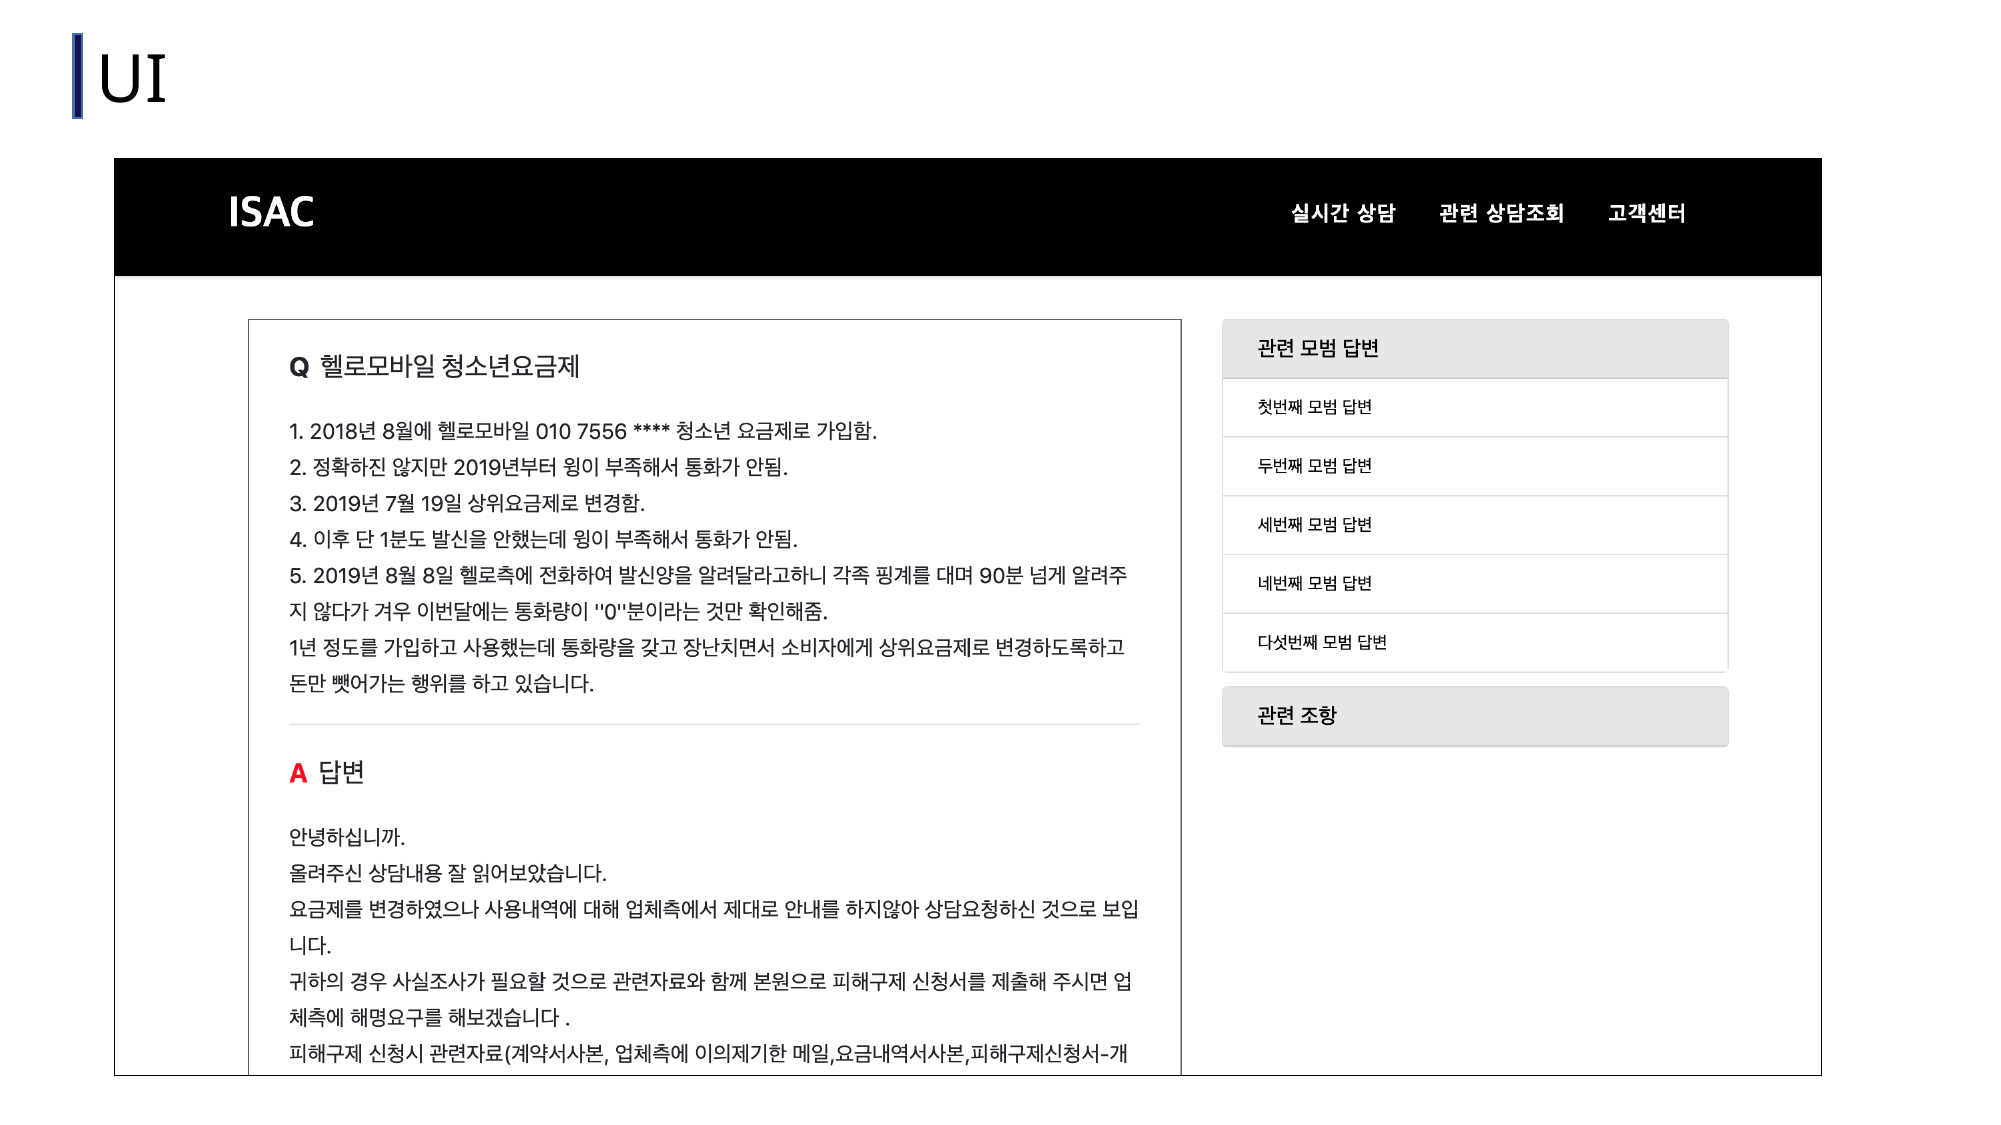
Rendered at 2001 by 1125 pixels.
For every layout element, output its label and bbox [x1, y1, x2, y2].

text_box [73, 28, 836, 125]
picture [114, 158, 1822, 1076]
